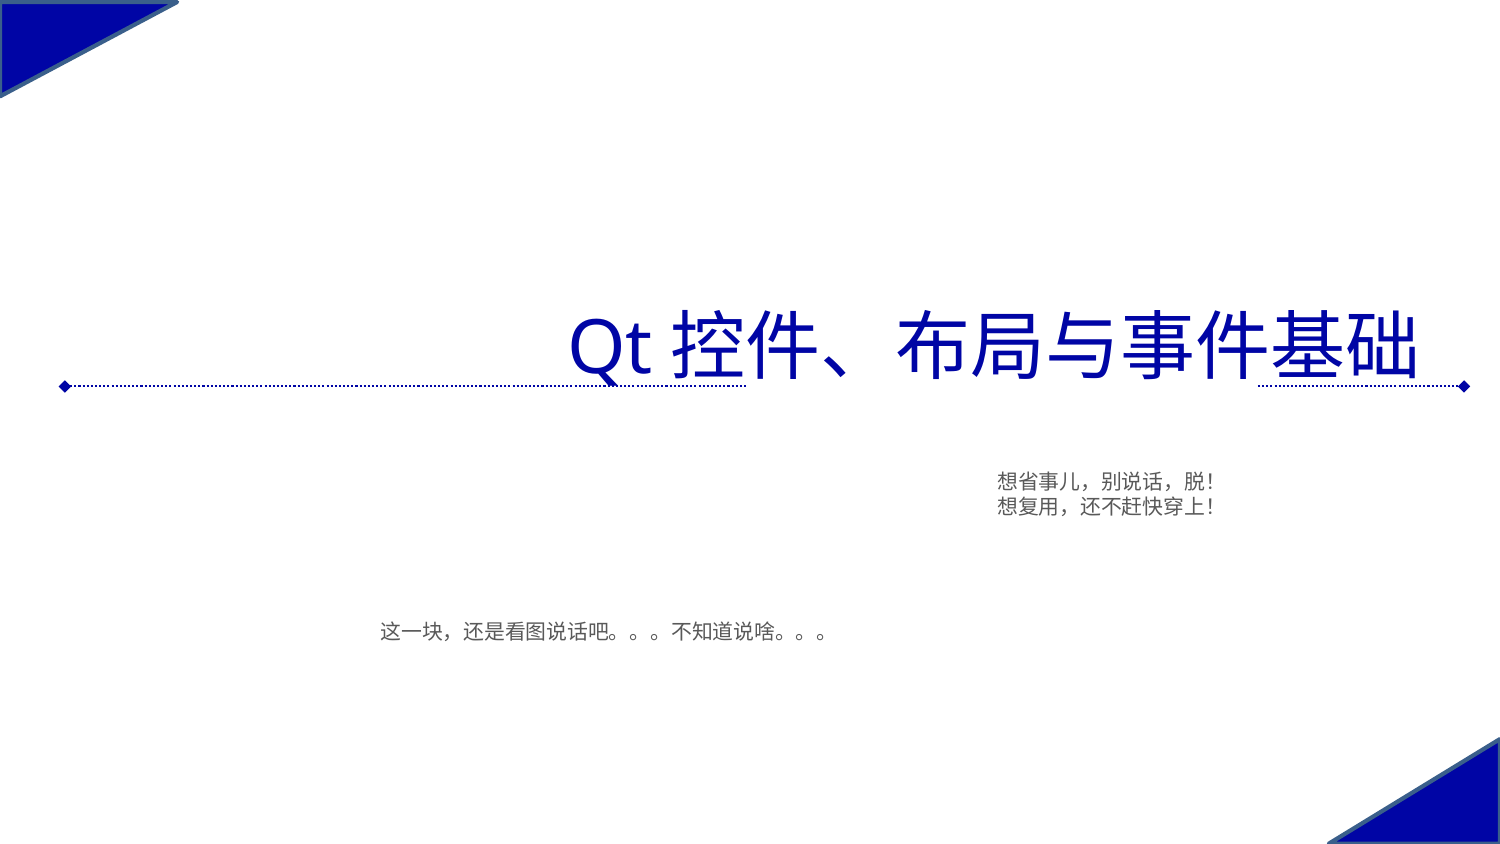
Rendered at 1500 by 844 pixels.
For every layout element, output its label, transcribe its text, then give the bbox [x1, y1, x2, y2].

text_box 这一块，还是看图说话吧。。。不知道说啥。。。 [348, 610, 870, 651]
text_box [1326, 737, 1500, 844]
text_box [0, 0, 180, 99]
text_box 想省事儿，别说话，脱！ 想复用，还不赶快穿上！ [915, 461, 1308, 527]
text_box Qt控件、布局与事件基础 [552, 290, 1436, 396]
